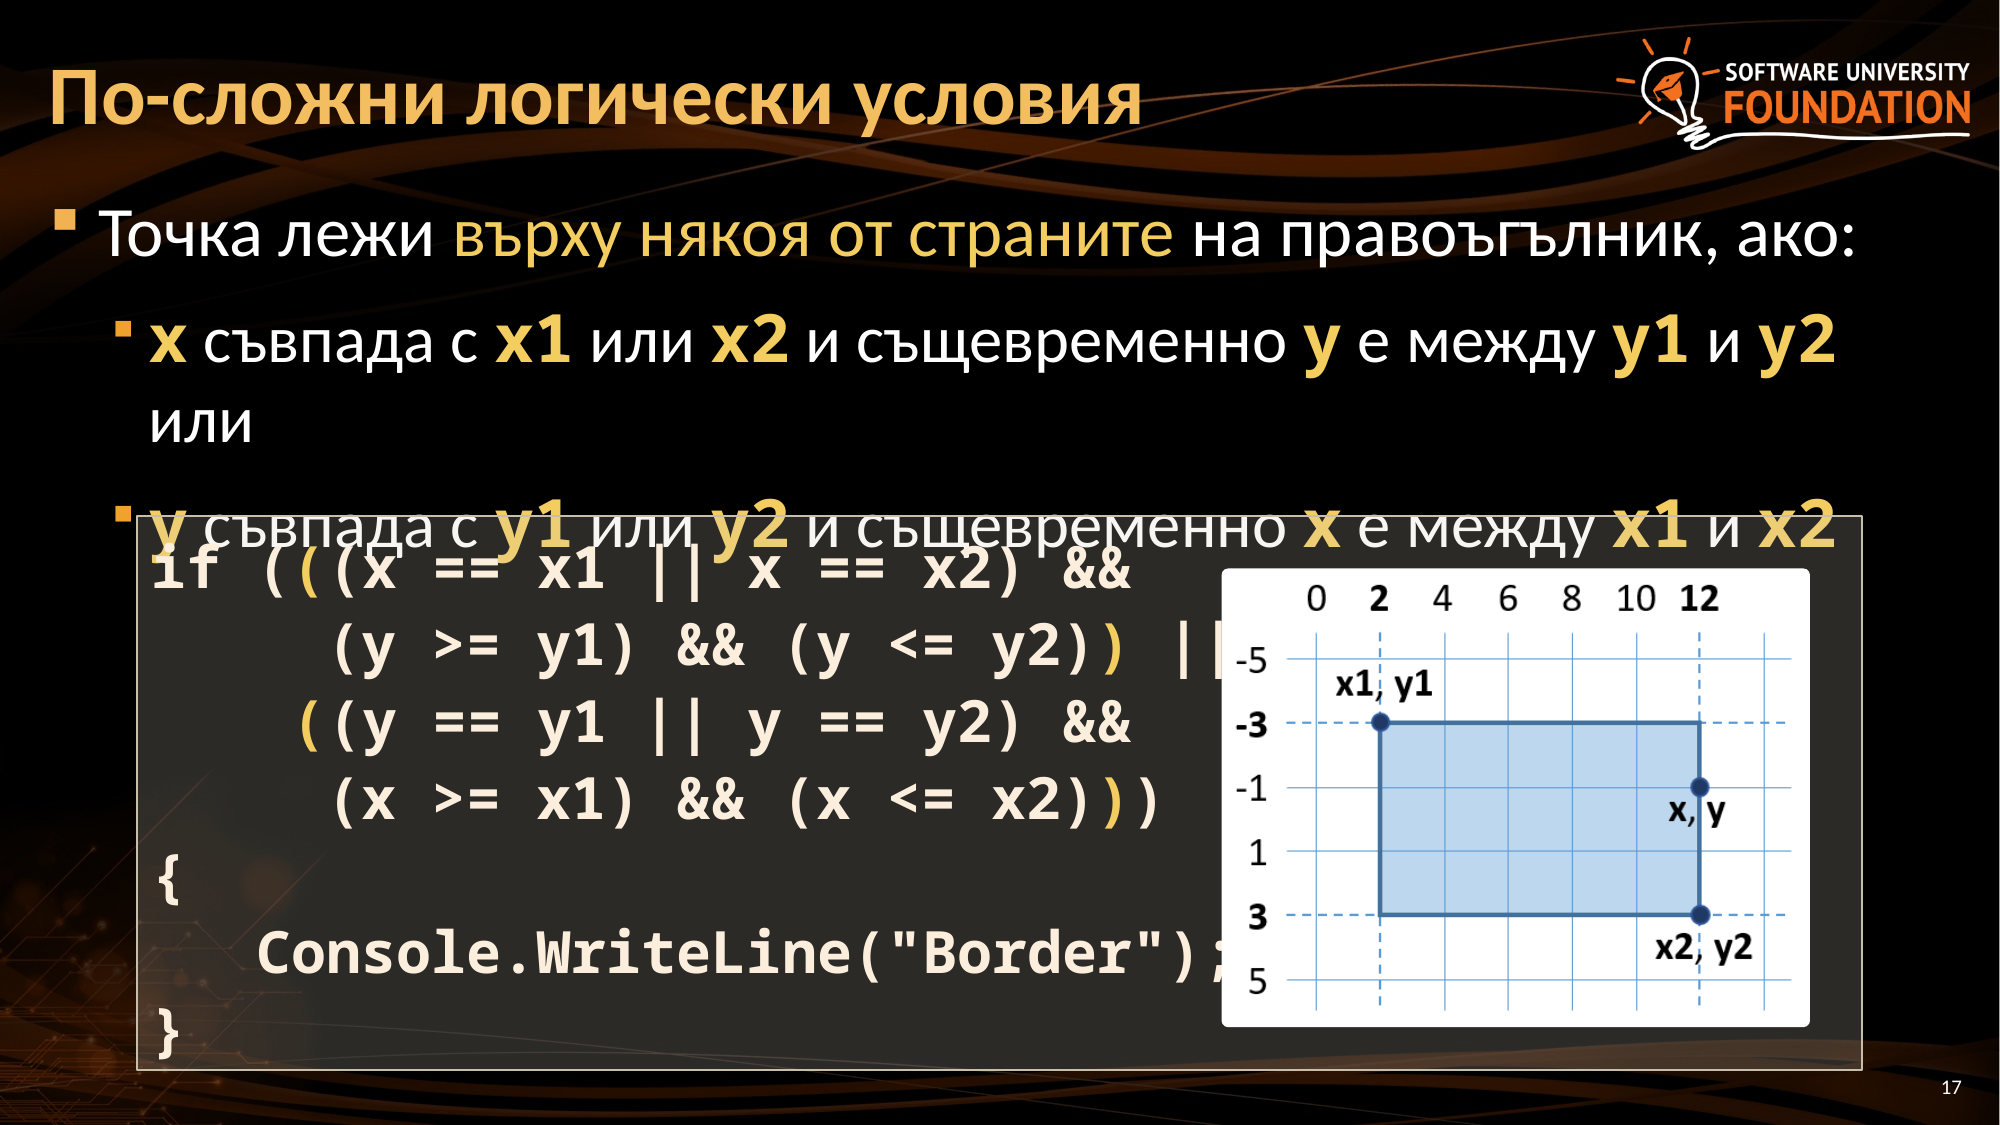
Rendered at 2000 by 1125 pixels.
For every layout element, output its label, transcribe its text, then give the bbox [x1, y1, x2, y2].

slide_number 17 [1897, 1094, 1968, 1103]
text_box if (((x == x1 || x == x2) && (y >= y1) && (y <= y2)) || ((y == y1 || y == y2) && (x >= x1) && (x <= x2))) { Console.WriteLine("Border"); } [137, 516, 1863, 1070]
list Точка лежи върху някоя от страните на правоъгълник, ако: x съвпада с x1 или x2 и същевременно y е между y1 и y2 или y съвпада с y1 или y2 и същевременно x е между x1 и x2 [31, 179, 1968, 1094]
title По-сложни логически условия [30, 6, 1602, 189]
picture [0, 0, 2000, 1125]
